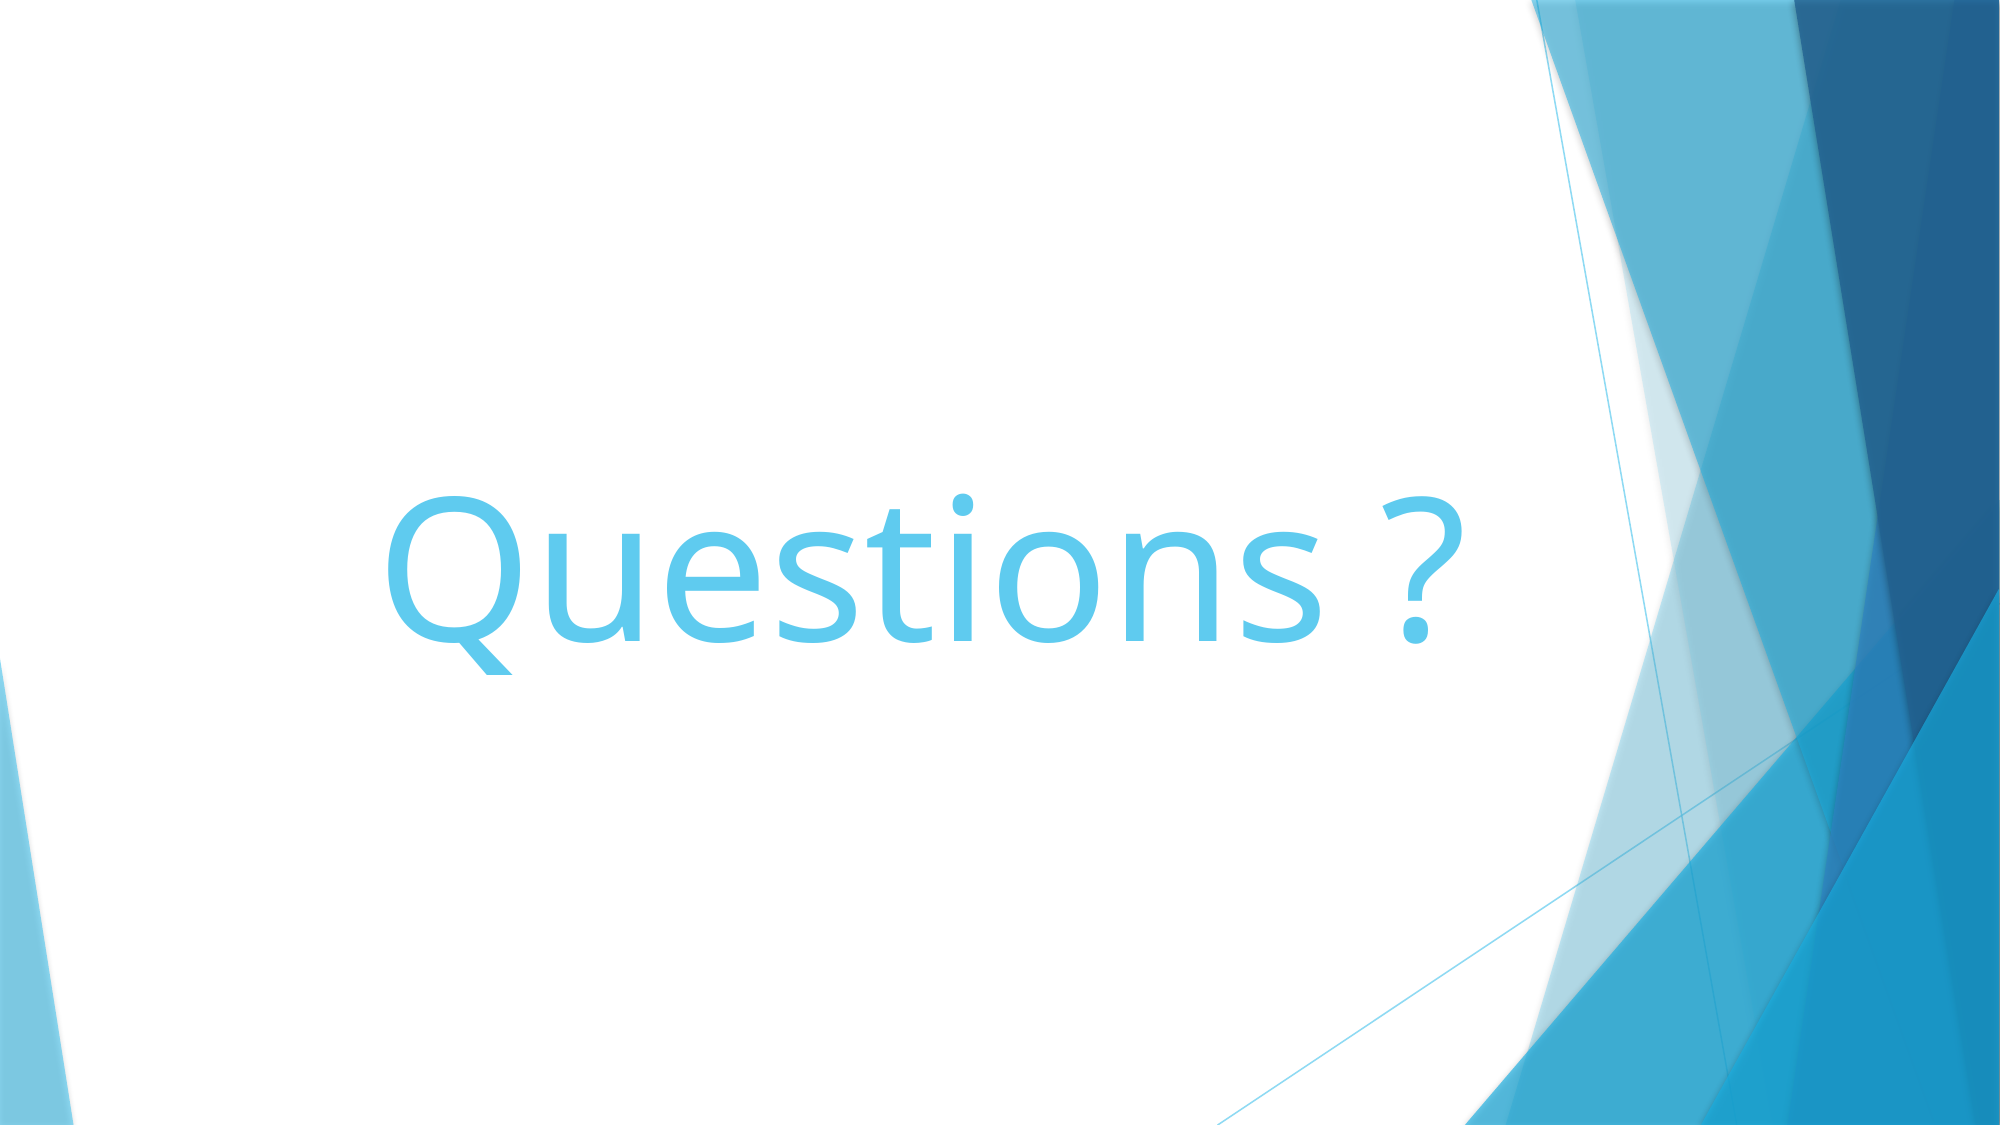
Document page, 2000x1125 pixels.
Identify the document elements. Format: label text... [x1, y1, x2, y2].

text_box Questions ? [362, 433, 1603, 689]
